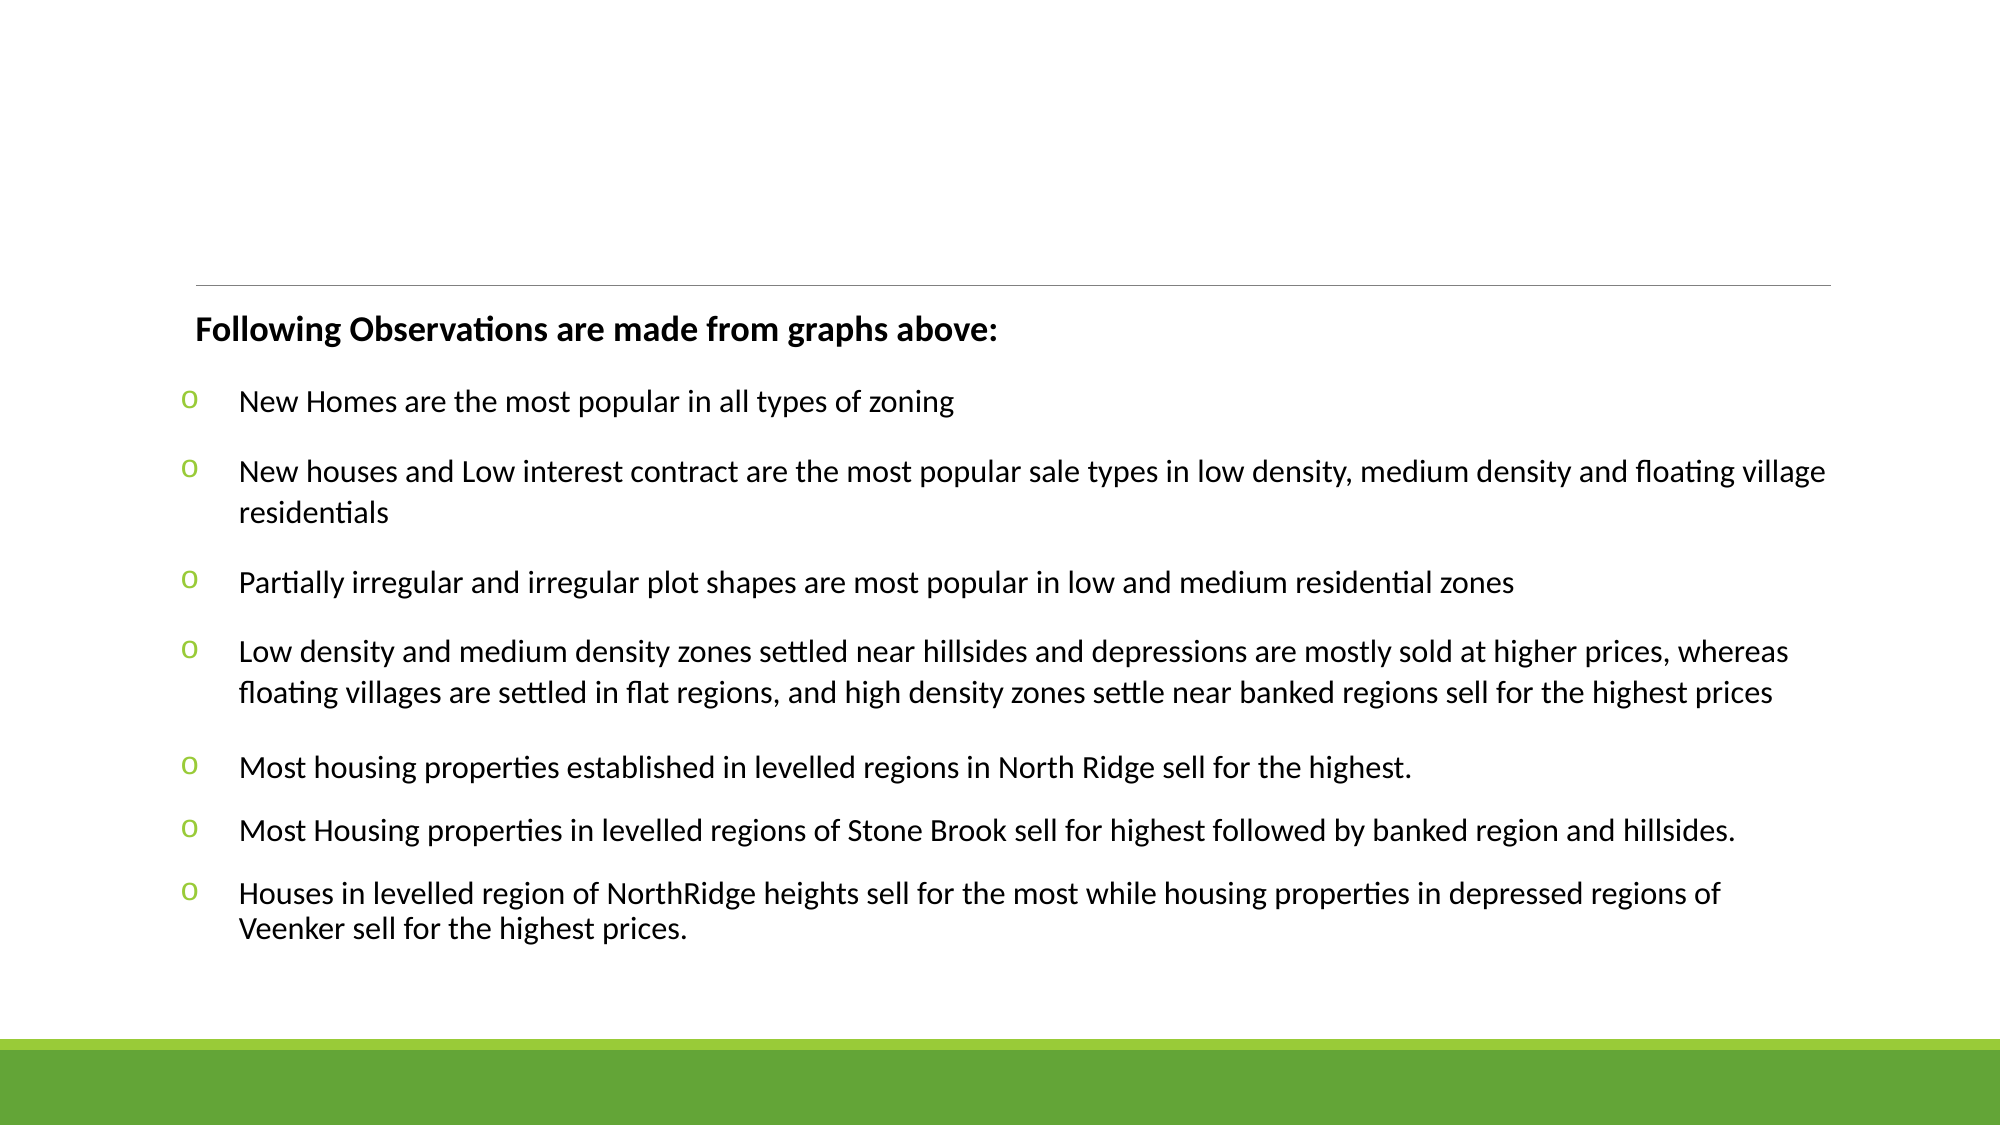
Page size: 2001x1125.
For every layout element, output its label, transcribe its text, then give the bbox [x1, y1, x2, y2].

list Following Observations are made from graphs above: New Homes are the most popular in all types of zoning New houses and Low interest contract are the most popular sale types in low density, medium density and floating village residentials Partially irregular and irregular plot shapes are most popular in low and medium residential zones Low density and medium density zones settled near hillsides and depressions are mostly sold at higher prices, whereas floating villages are settled in flat regions, and high density zones settle near banked regions sell for the highest prices Most housing properties established in levelled regions in North Ridge sell for the highest. Most Housing properties in levelled regions of Stone Brook sell for highest followed by banked region and hillsides. Houses in levelled region of NorthRidge heights sell for the most while housing properties in depressed regions of Veenker sell for the highest prices. [180, 302, 1830, 963]
